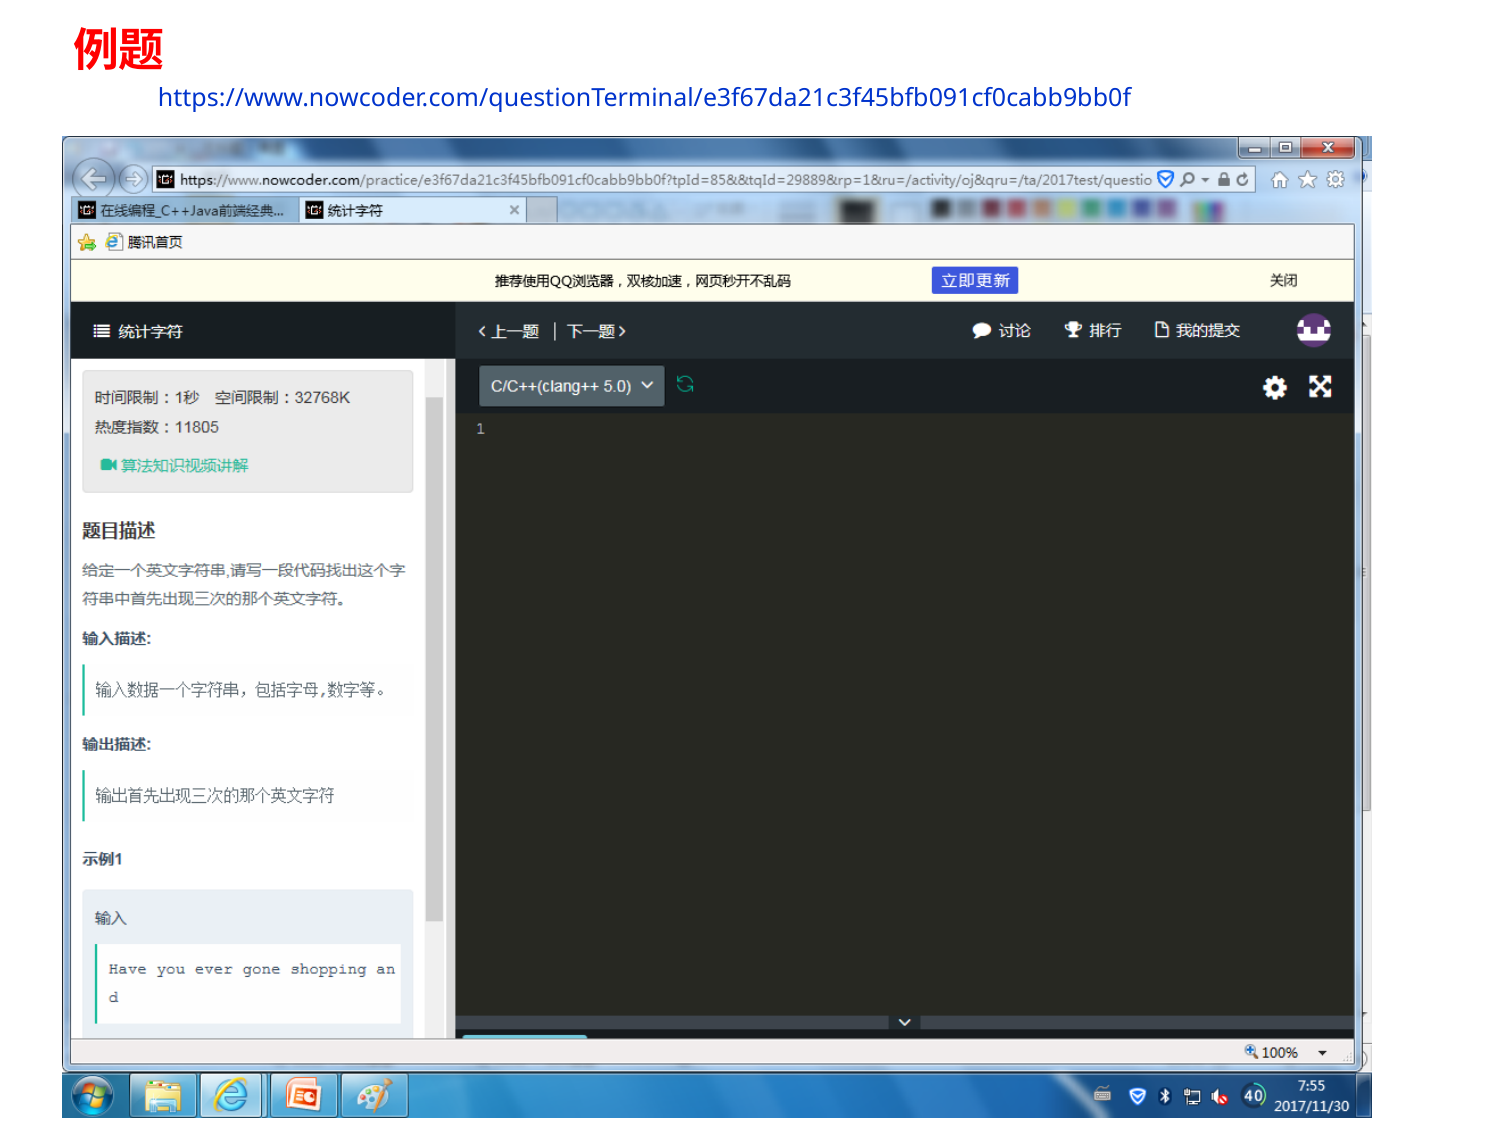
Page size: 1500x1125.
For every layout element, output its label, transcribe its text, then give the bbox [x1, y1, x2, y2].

text_box 例题 https://www.nowcoder.com/questionTerminal/e3f67da21c3f45bfb091cf0cabb9bb0f [58, 23, 1258, 119]
picture [62, 135, 1372, 1118]
